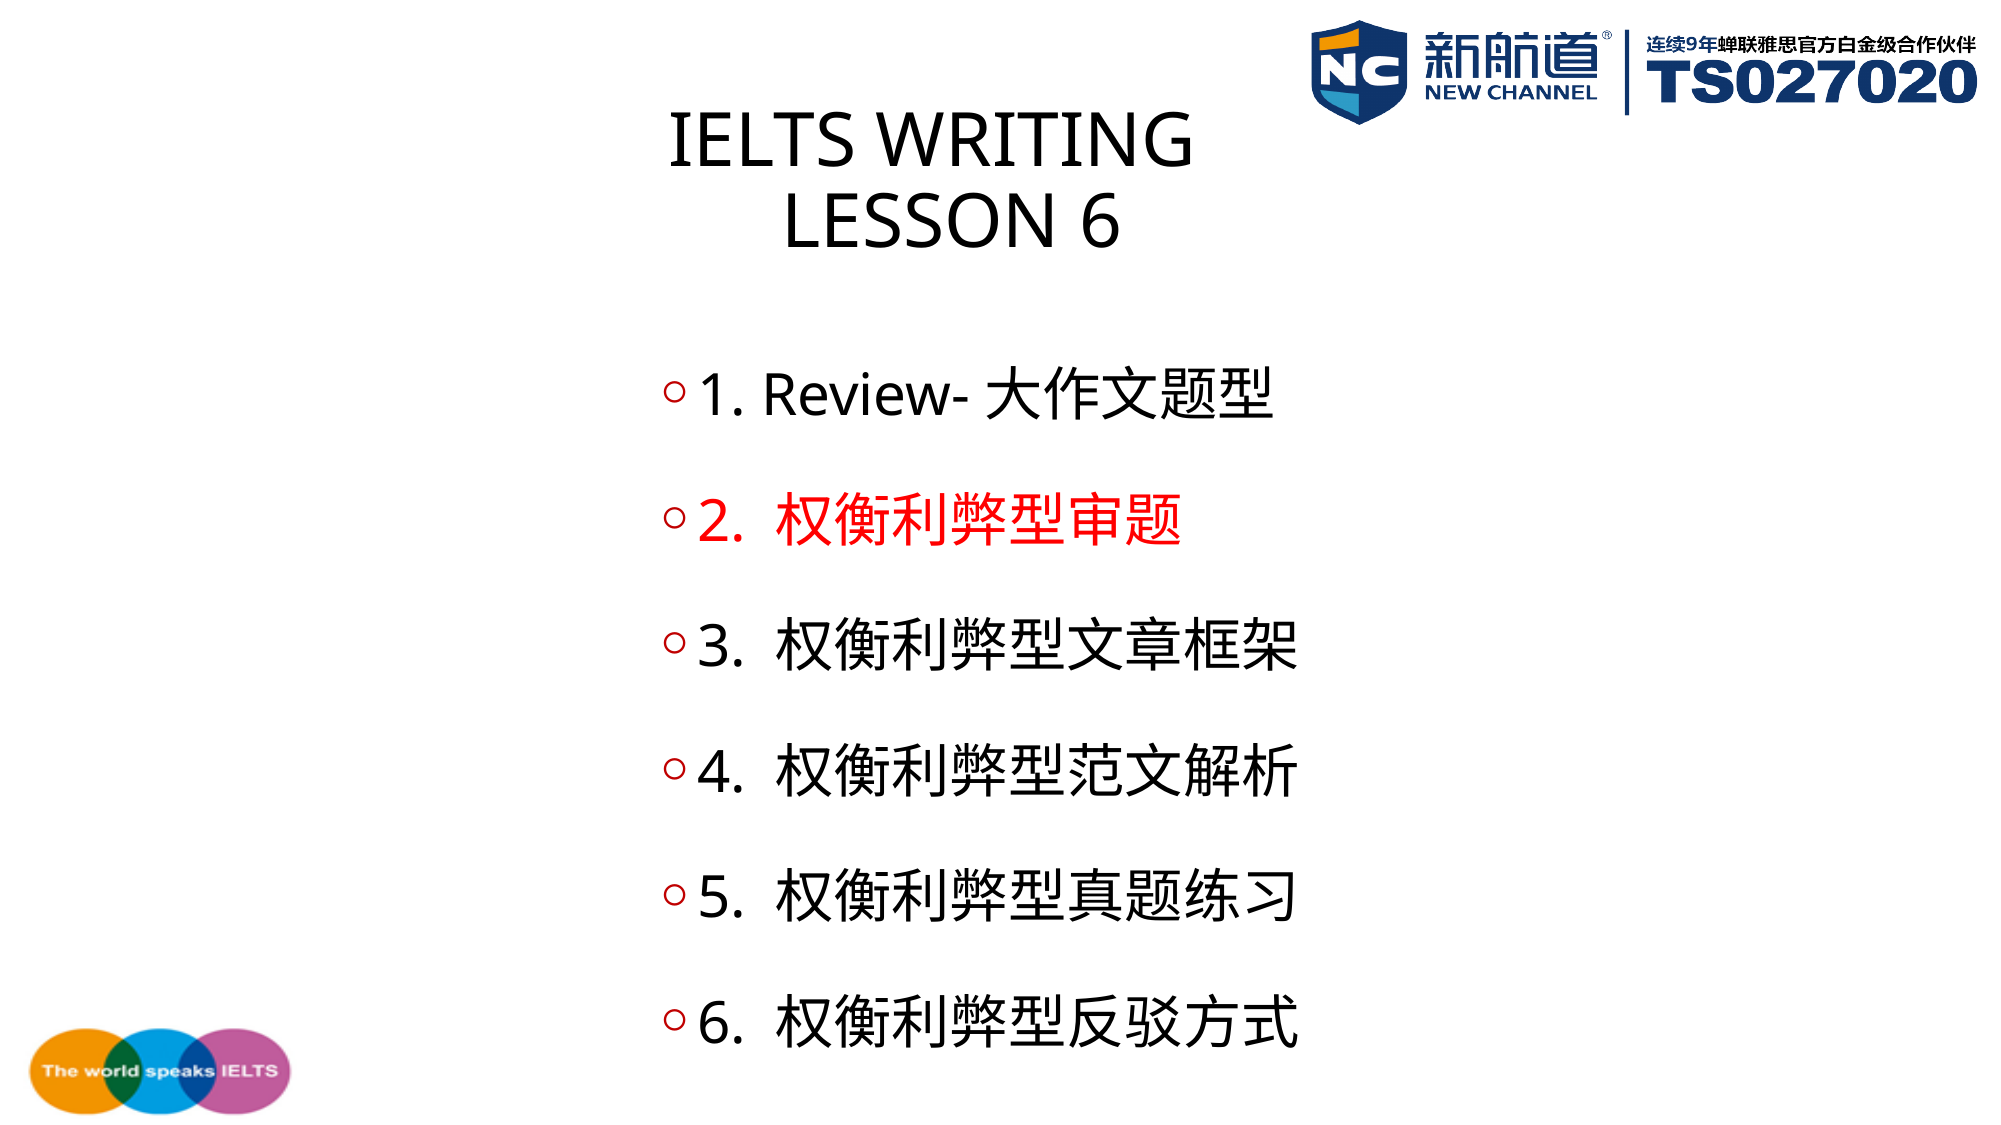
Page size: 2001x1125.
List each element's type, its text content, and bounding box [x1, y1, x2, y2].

text_box IELTS WRITING LESSON 6 [83, 74, 1821, 292]
picture [4, 1024, 311, 1122]
text_box 1. Review-大作文题型 2. 权衡利弊型审题 3. 权衡利弊型文章框架 4. 权衡利弊型范文解析 5. 权衡利弊型真题练习 6. 权衡利弊型反驳方式 [645, 314, 1567, 1105]
picture [1299, 0, 1983, 146]
